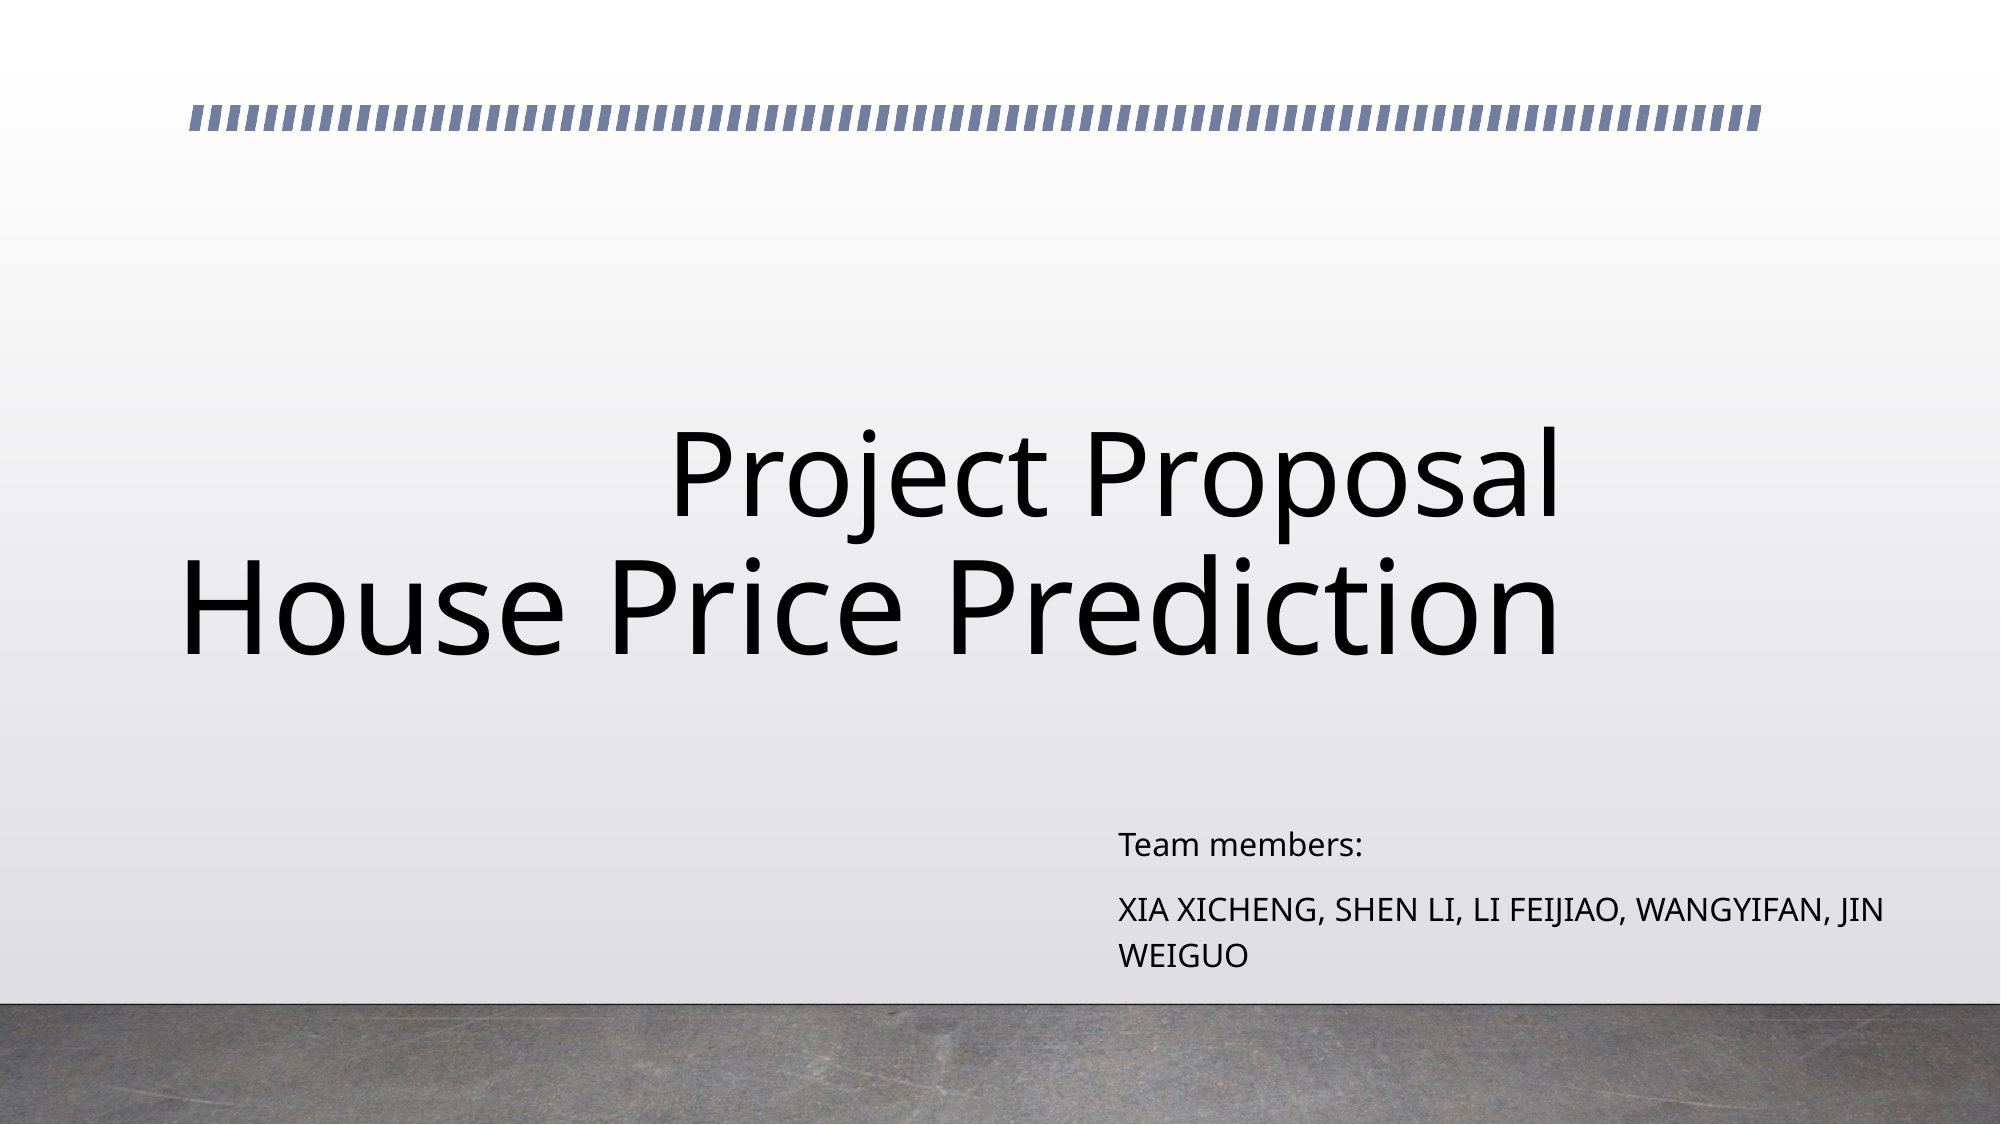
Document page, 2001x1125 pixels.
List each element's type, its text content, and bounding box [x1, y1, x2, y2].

subtitle Team members: XIA XICHENG, SHEN LI, LI FEIJIAO, WANGYIFAN, JIN WEIGUO [1103, 801, 1930, 990]
title Project Proposal House Price Prediction [137, 348, 1580, 743]
picture [0, 1004, 2000, 1124]
